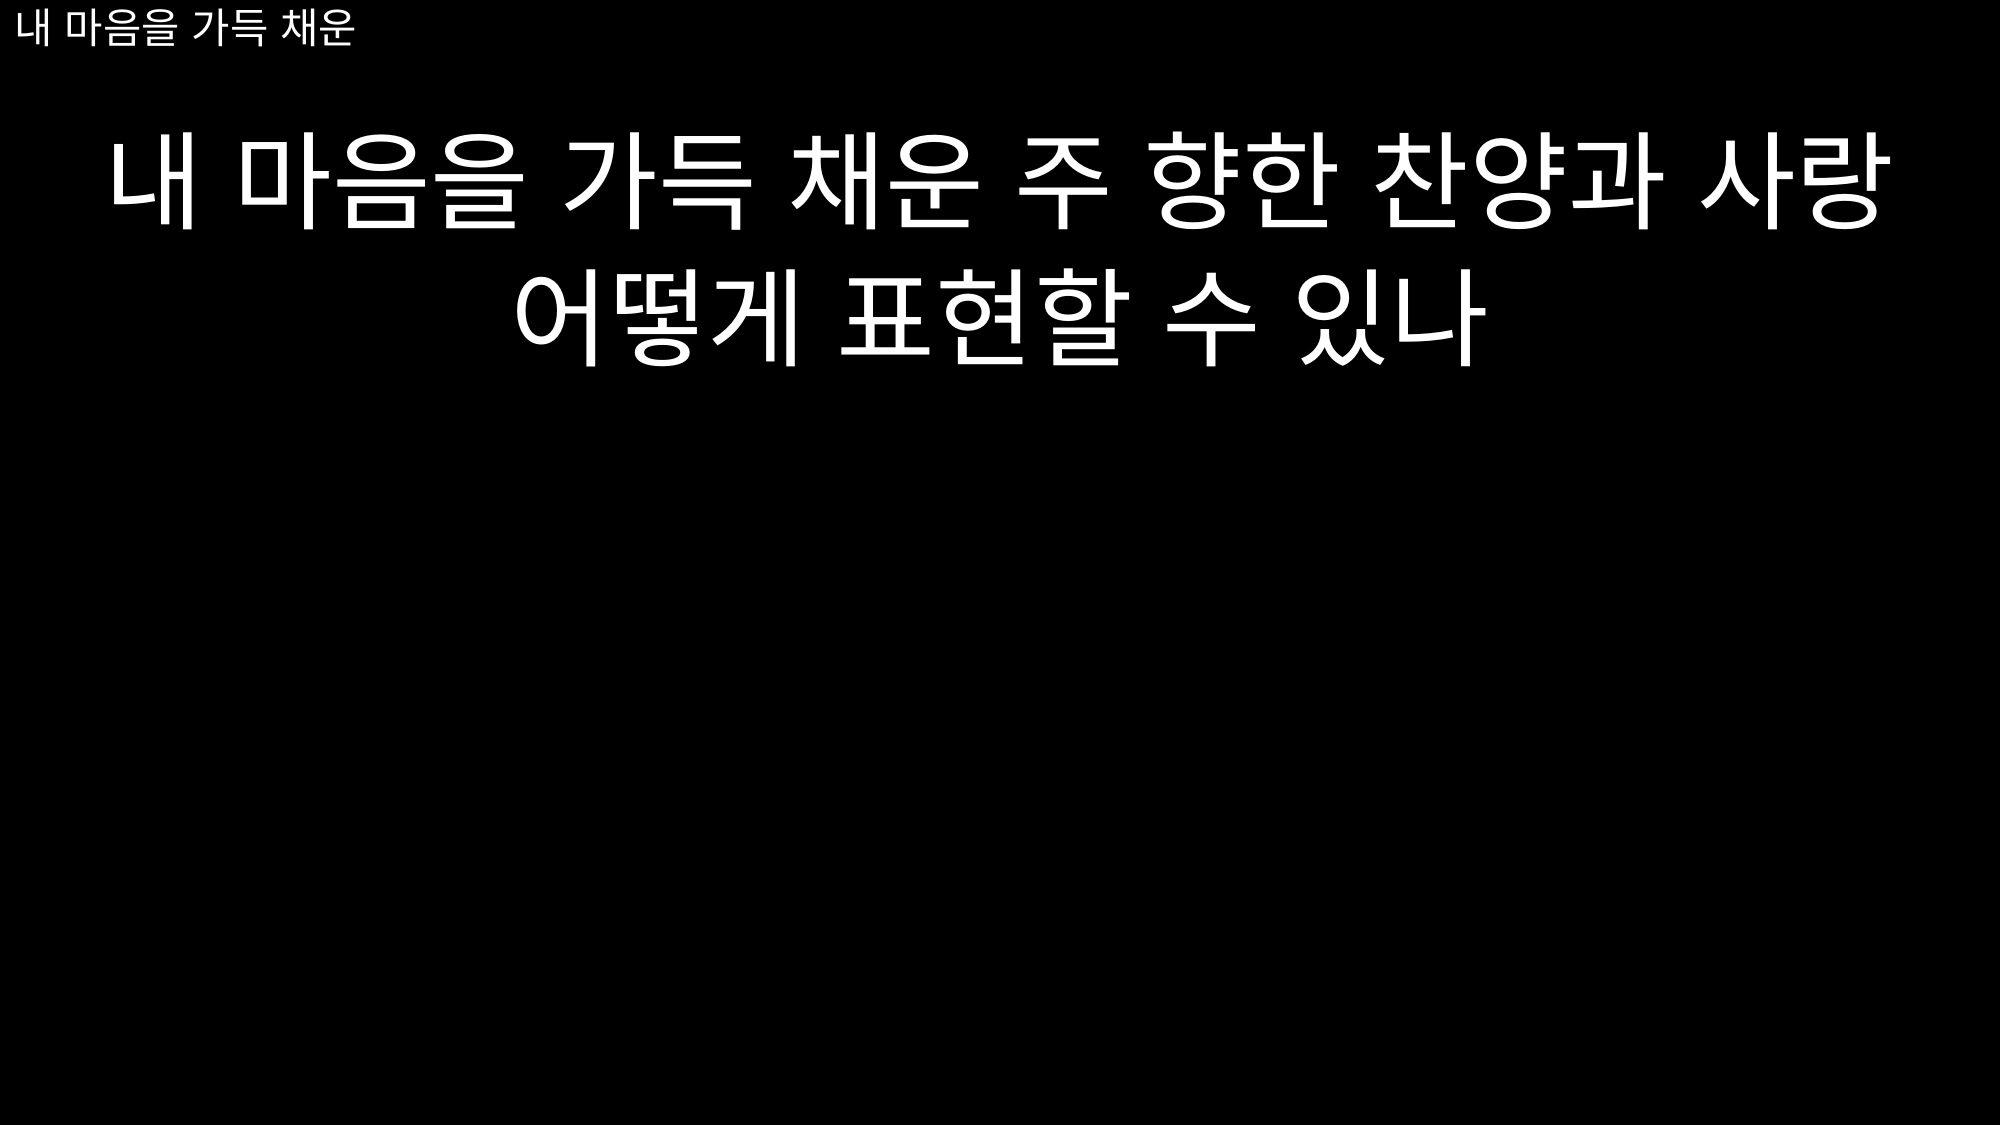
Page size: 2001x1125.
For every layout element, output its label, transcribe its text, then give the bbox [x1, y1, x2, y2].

subtitle 내 마음을 가득 채운 주 향한 찬양과 사랑 어떻게 표현할 수 있나 [0, 3, 2000, 781]
